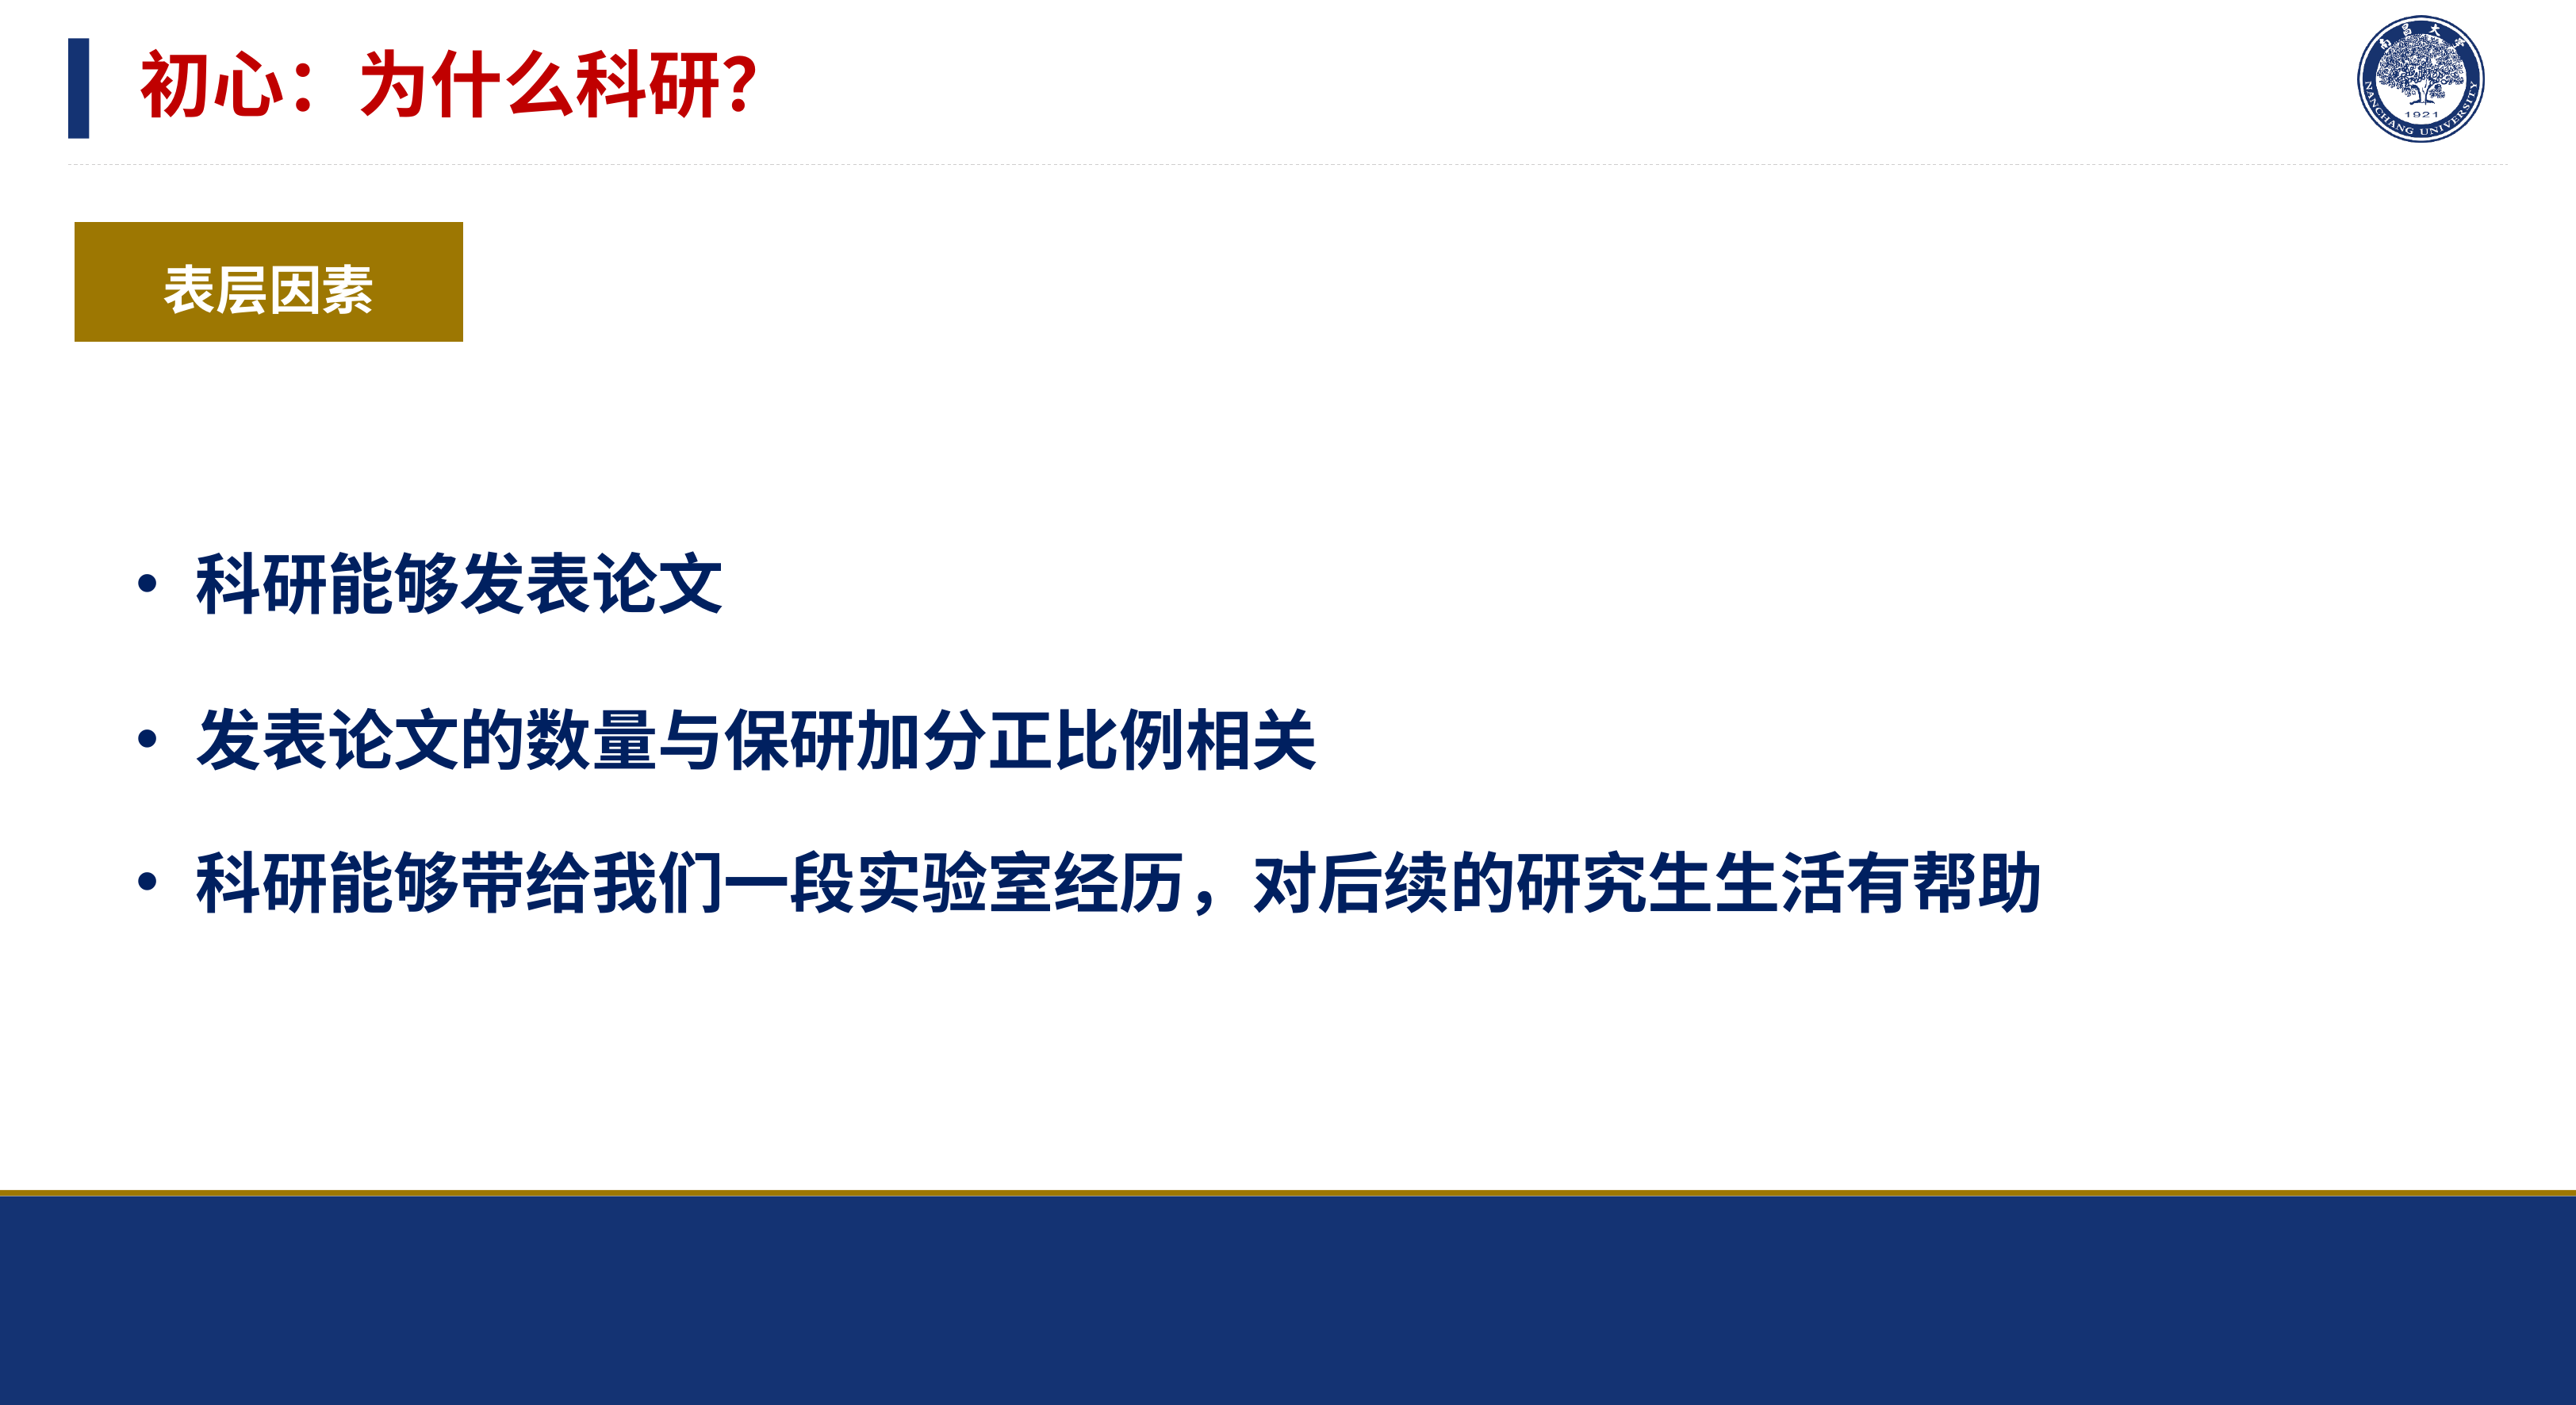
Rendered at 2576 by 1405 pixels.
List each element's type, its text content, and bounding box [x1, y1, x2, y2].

text_box 发表论文的数量与保研加分正比例相关 [125, 653, 2371, 784]
text_box 科研能够带给我们一段实验室经历，对后续的研究生生活有帮助 [125, 795, 2371, 927]
text_box 初心：为什么科研？ [127, 33, 807, 132]
picture [2357, 15, 2485, 143]
text_box 表层因素 [75, 222, 463, 342]
text_box 科研能够发表论文 [125, 497, 2371, 628]
